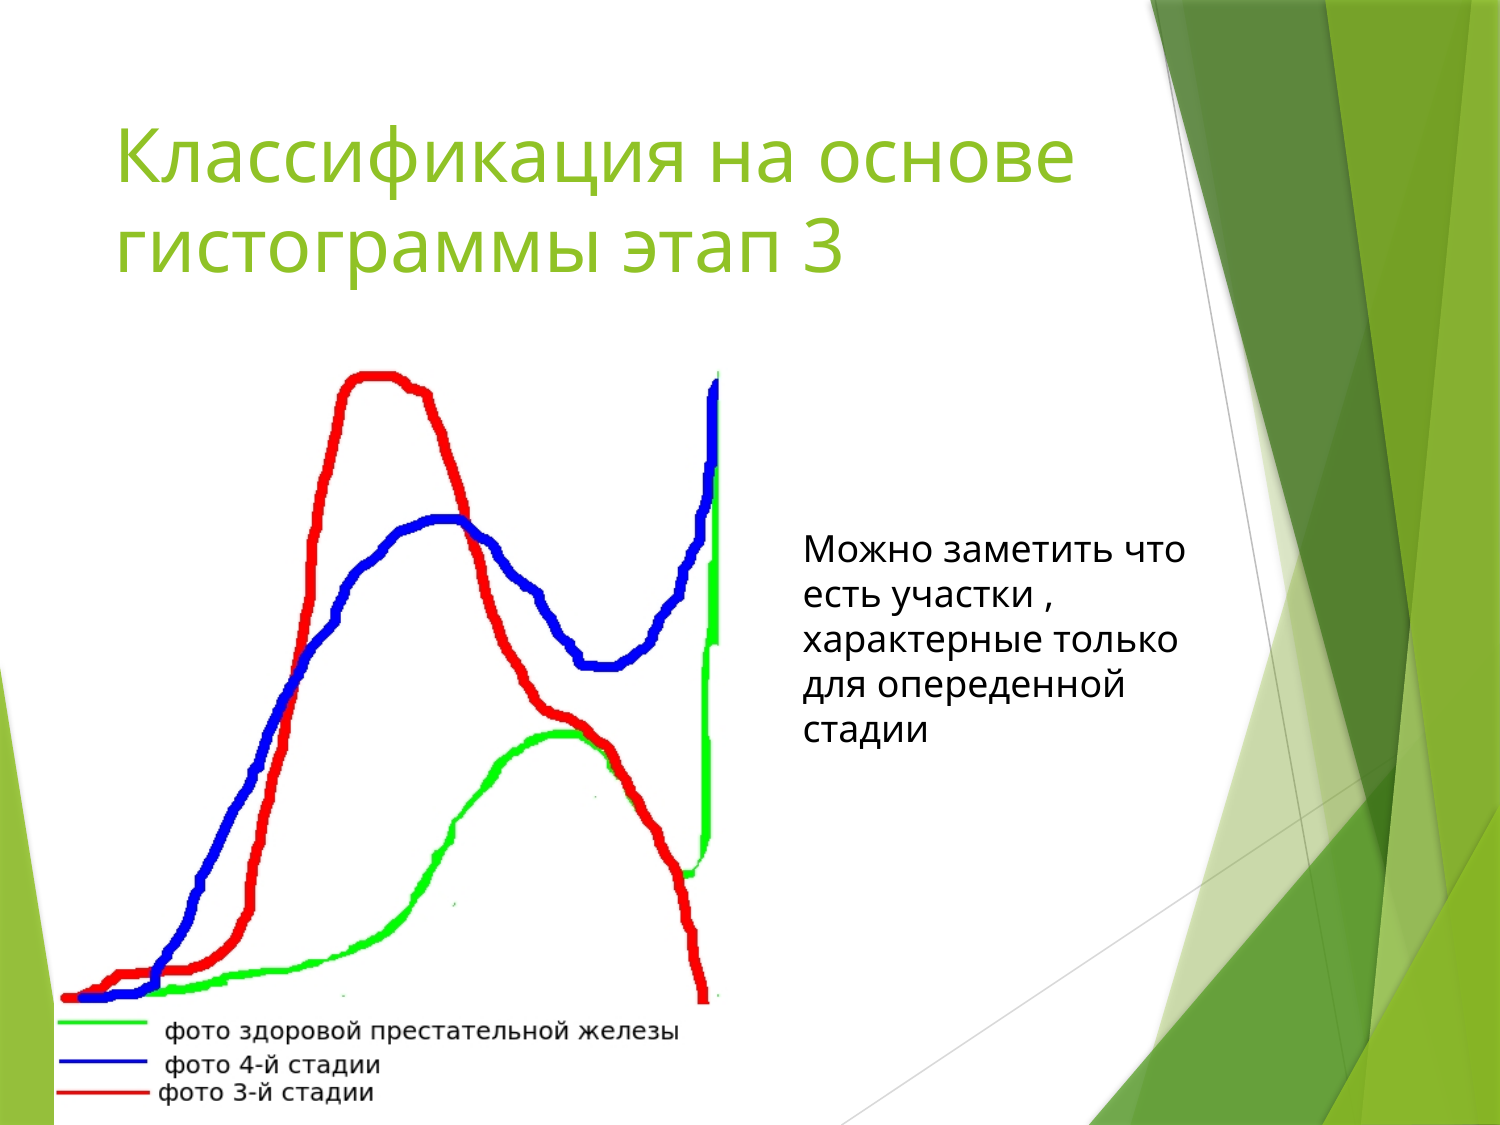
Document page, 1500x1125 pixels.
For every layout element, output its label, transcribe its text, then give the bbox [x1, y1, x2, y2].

title Классификация на основе гистограммы этап 3 [99, 99, 1142, 317]
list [53, 365, 729, 1125]
text_box Можно заметить что есть участки , характерные только для опереденной стадии [787, 517, 1210, 758]
